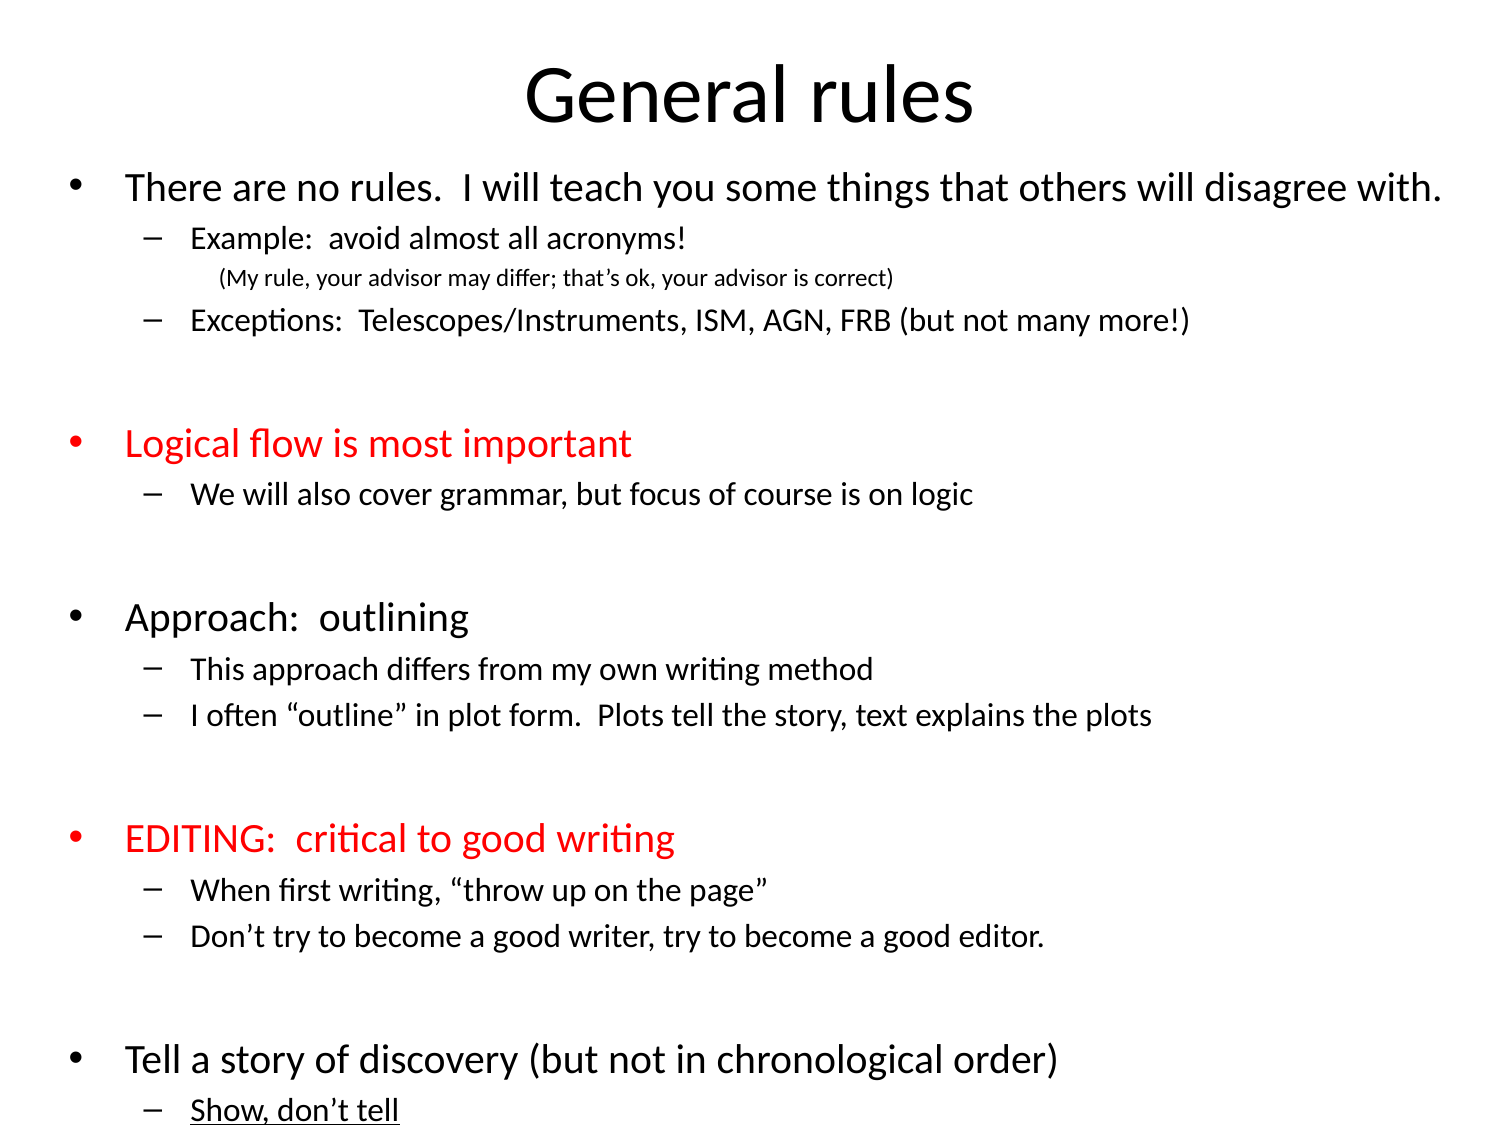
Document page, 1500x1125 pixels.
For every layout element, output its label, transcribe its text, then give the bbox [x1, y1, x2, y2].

title General rules [75, 31, 1425, 147]
list There are no rules. I will teach you some things that others will disagree with. Example: avoid almost all acronyms! (My rule, your advisor may differ; that’s ok, your advisor is correct) Exceptions: Telescopes/Instruments, ISM, AGN, FRB (but not many more!) Logical flow is most important We will also cover grammar, but focus of course is on logic Approach: outlining This approach differs from my own writing method I often “outline” in plot form. Plots tell the story, text explains the plots EDITING: critical to good writing When first writing, “throw up on the page” Don’t try to become a good writer, try to become a good editor. Tell a story of discovery (but not in chronological order) Show, don’t tell [53, 152, 1500, 1089]
